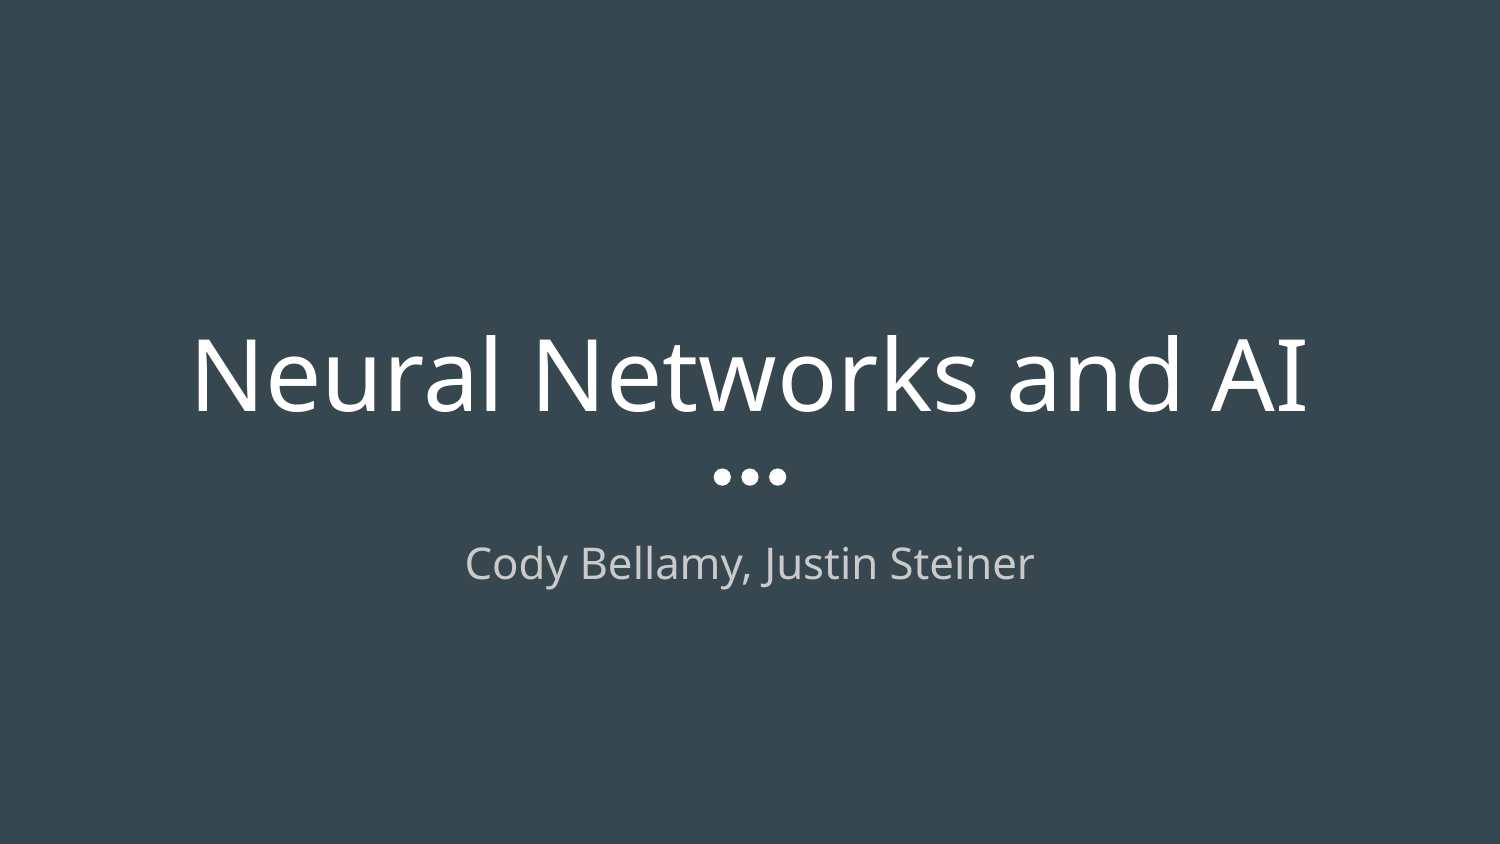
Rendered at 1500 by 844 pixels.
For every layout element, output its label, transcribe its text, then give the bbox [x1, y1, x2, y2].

title Neural Networks and AI [110, 162, 1390, 447]
subtitle Cody Bellamy, Justin Steiner [110, 520, 1390, 651]
